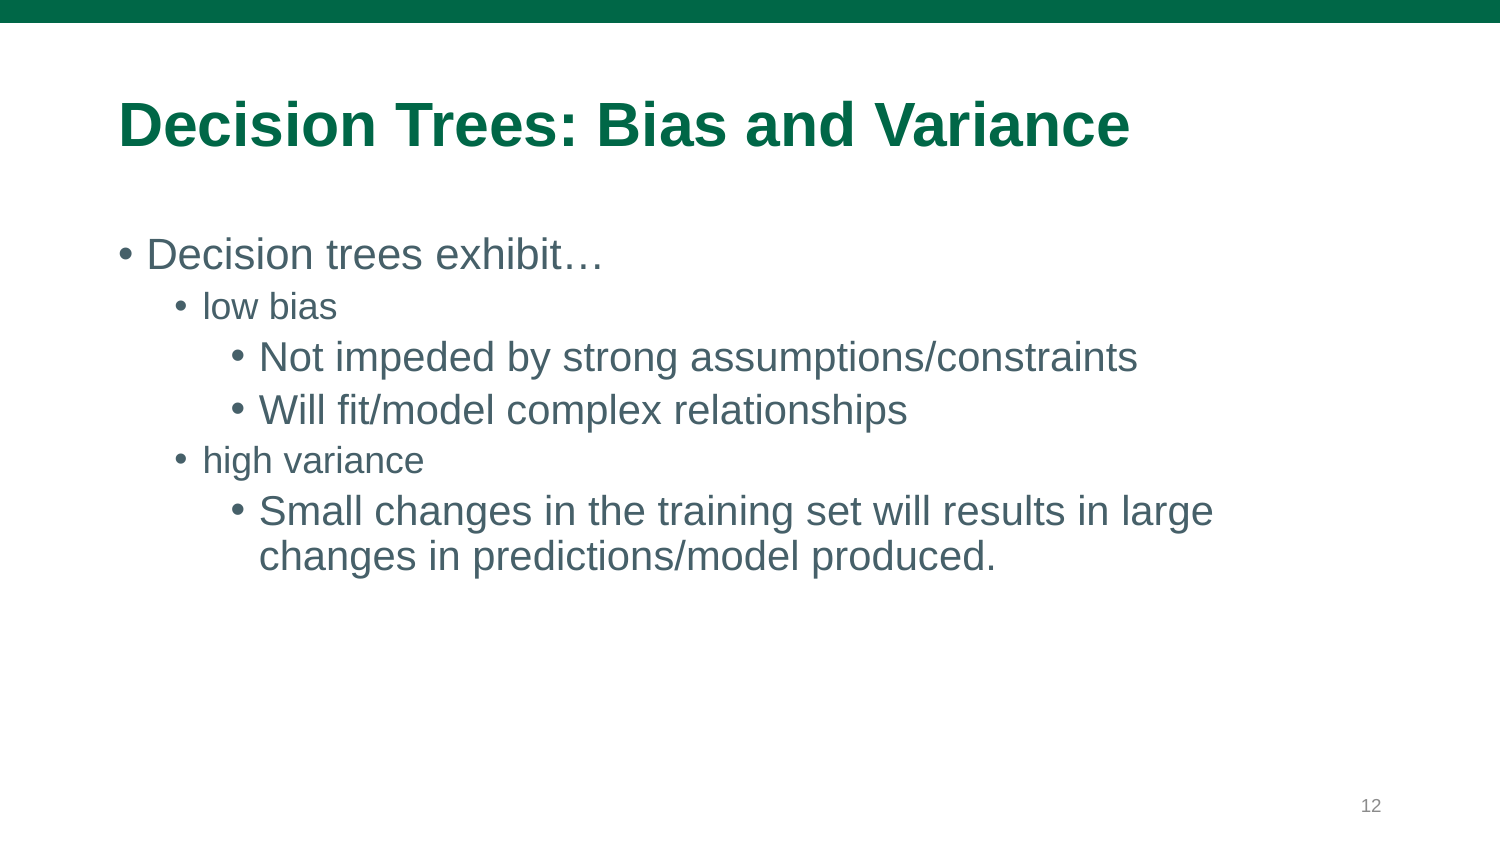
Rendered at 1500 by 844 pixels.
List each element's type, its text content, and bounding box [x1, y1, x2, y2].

slide_number 12 [1059, 782, 1397, 827]
title Decision Trees: Bias and Variance [103, 44, 1397, 208]
list Decision trees exhibit… low bias Not impeded by strong assumptions/constraints Will fit/model complex relationships high variance Small changes in the training set will results in large changes in predictions/model produced. [103, 224, 1397, 760]
